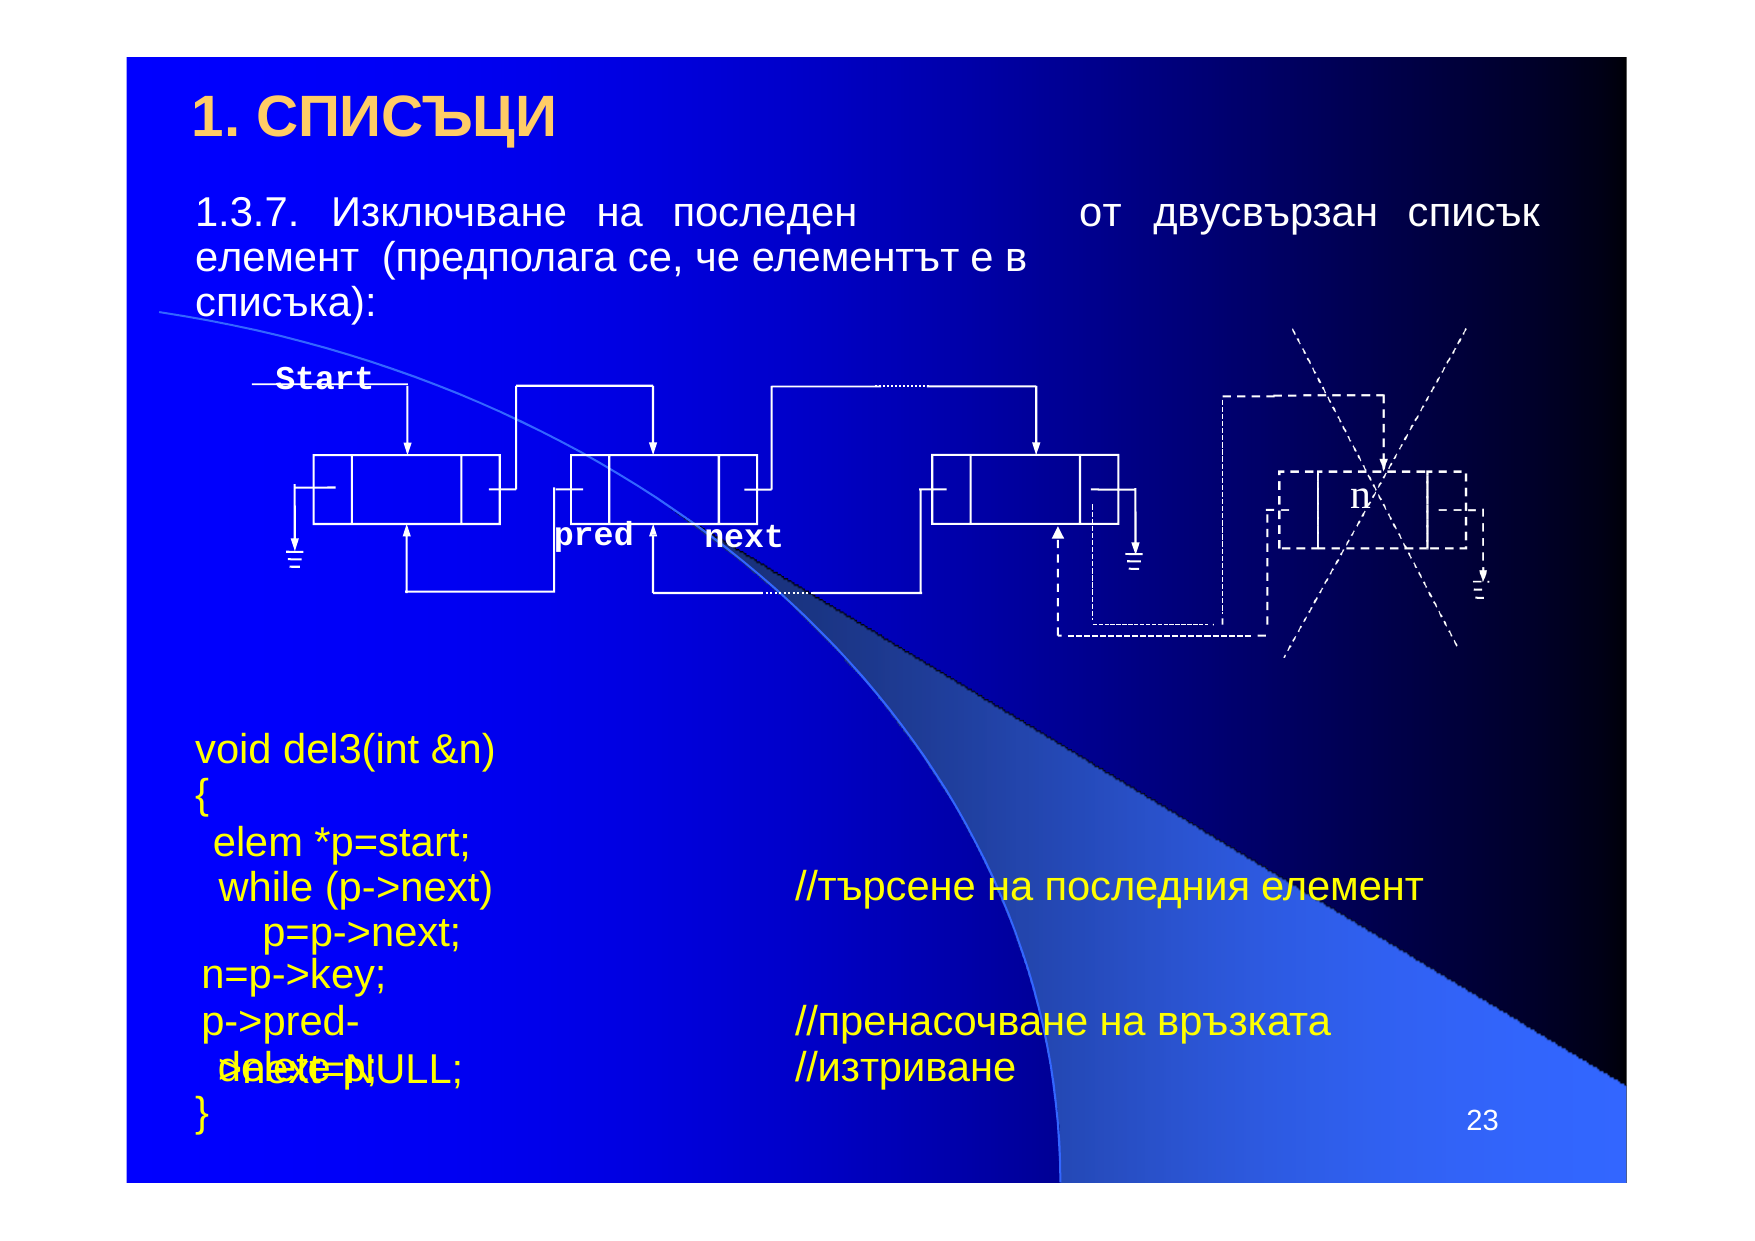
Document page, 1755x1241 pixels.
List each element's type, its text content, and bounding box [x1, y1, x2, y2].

text_box delete p; [215, 1041, 380, 1090]
text_box //изтриване [792, 1041, 1020, 1090]
title 1. СПИСЪЦИ [189, 76, 562, 286]
text_box //търсене на последния елемент [792, 857, 1431, 910]
text_box void del3(int &n) { elem *p=start; while (p->next) p=p->next; n=p->key; p->pred->next=NULL; [192, 722, 625, 1092]
text_box //пренасочване на връзката [792, 992, 1336, 1045]
text_box 1.3.7. Изключване на последен елемент (предполага се, че елементът е в списъка): Start [192, 182, 1052, 396]
text_box от двусвързан списък [1077, 182, 1541, 235]
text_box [251, 382, 1046, 595]
slide_number 23 [1460, 1102, 1506, 1241]
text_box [1051, 328, 1490, 659]
text_box } [192, 1086, 212, 1135]
picture [126, 57, 1627, 1183]
